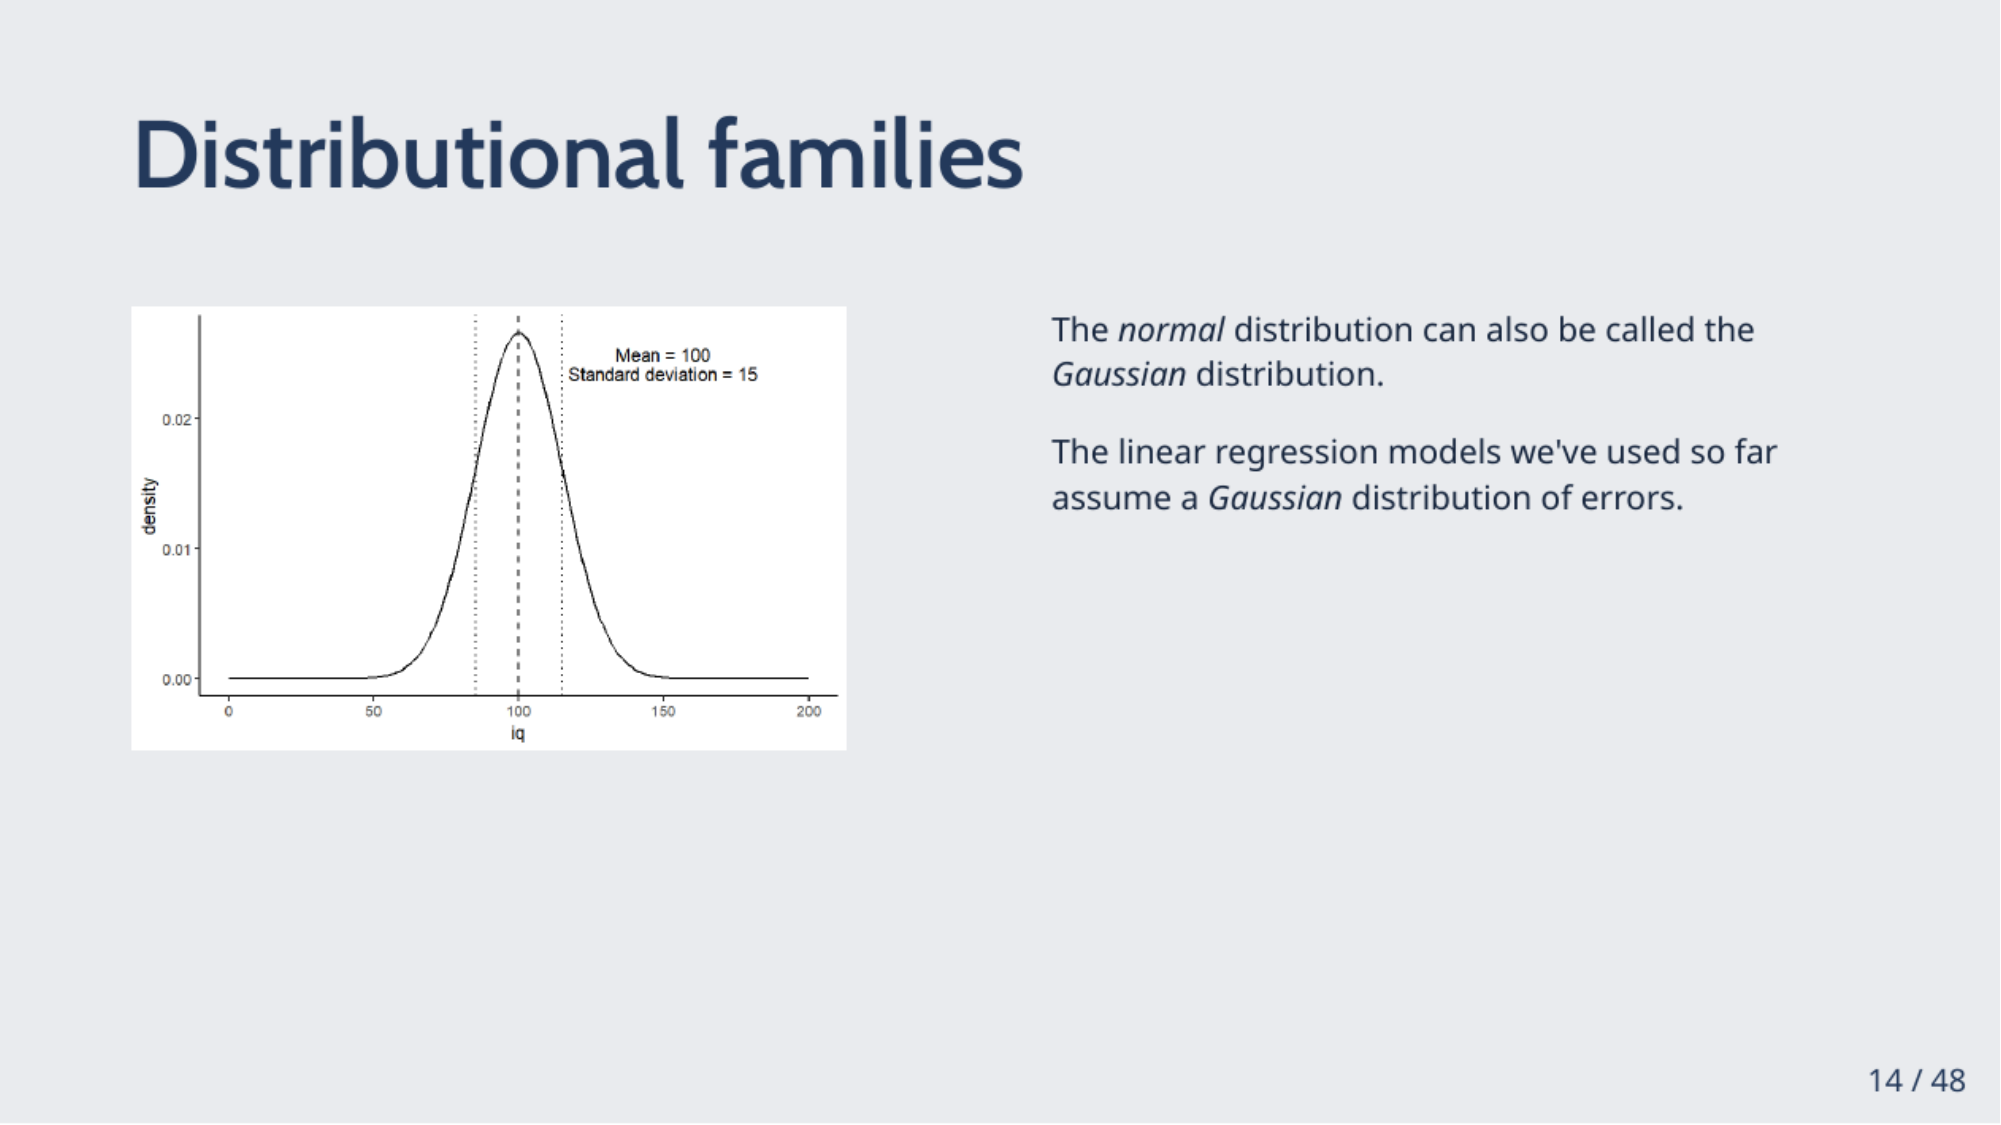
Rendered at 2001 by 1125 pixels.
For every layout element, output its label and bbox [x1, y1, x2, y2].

list [0, 0, 2000, 1125]
